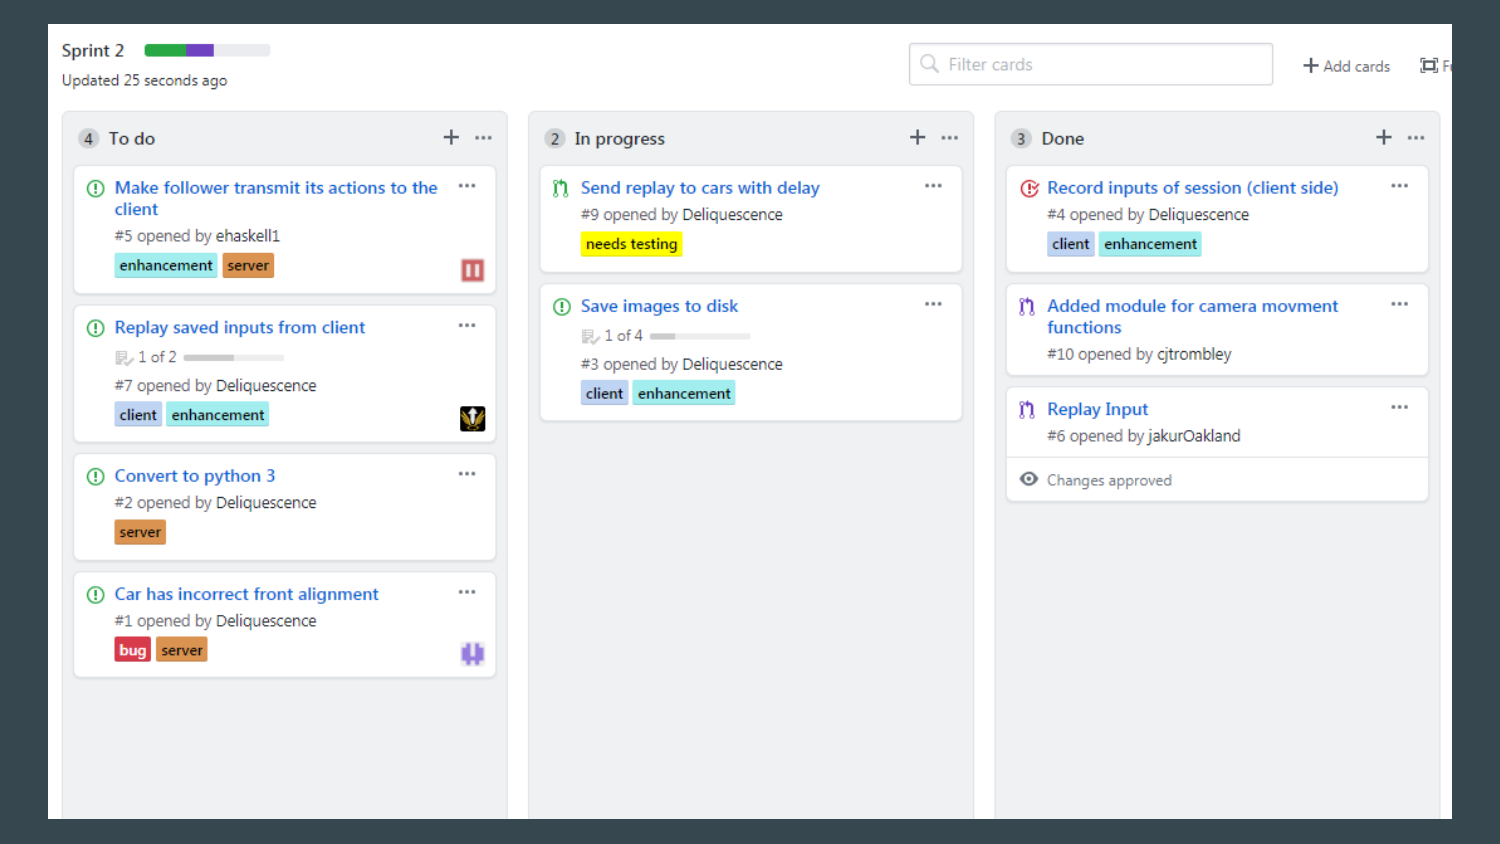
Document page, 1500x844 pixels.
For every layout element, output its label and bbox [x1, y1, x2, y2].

picture [48, 24, 1452, 819]
